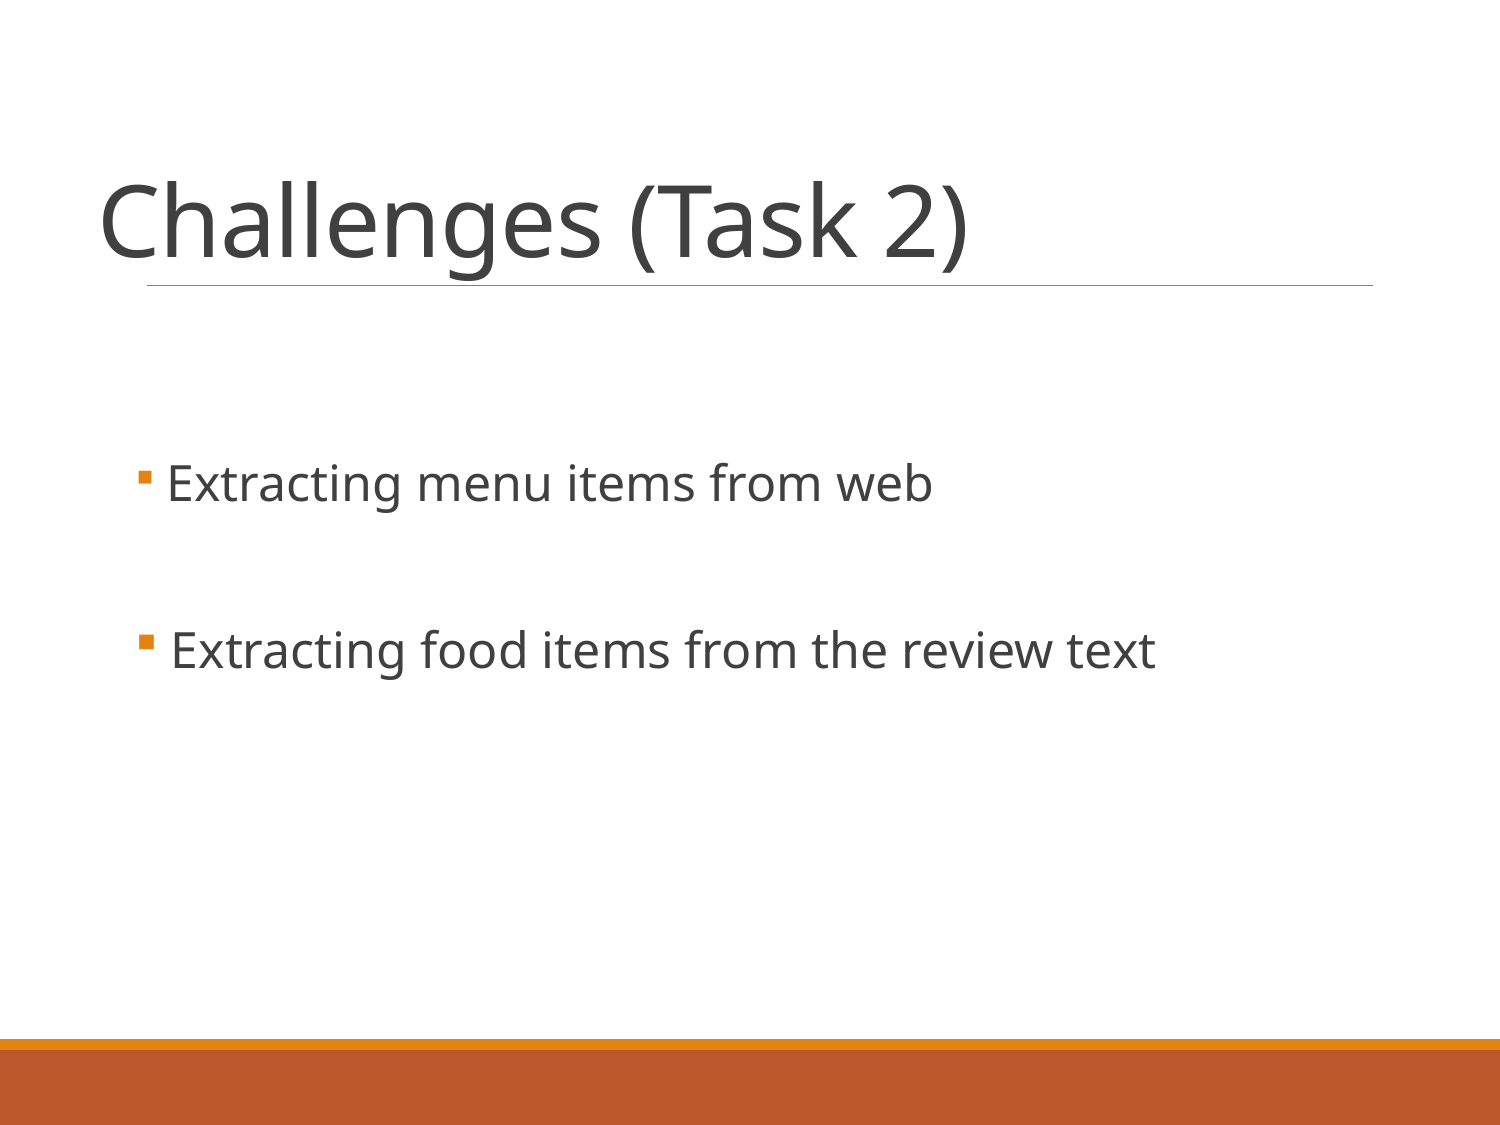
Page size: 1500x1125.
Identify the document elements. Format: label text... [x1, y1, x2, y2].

list Extracting menu items from web Extracting food items from the review text [135, 302, 1390, 963]
title Challenges (Task 2) [82, 47, 1413, 285]
